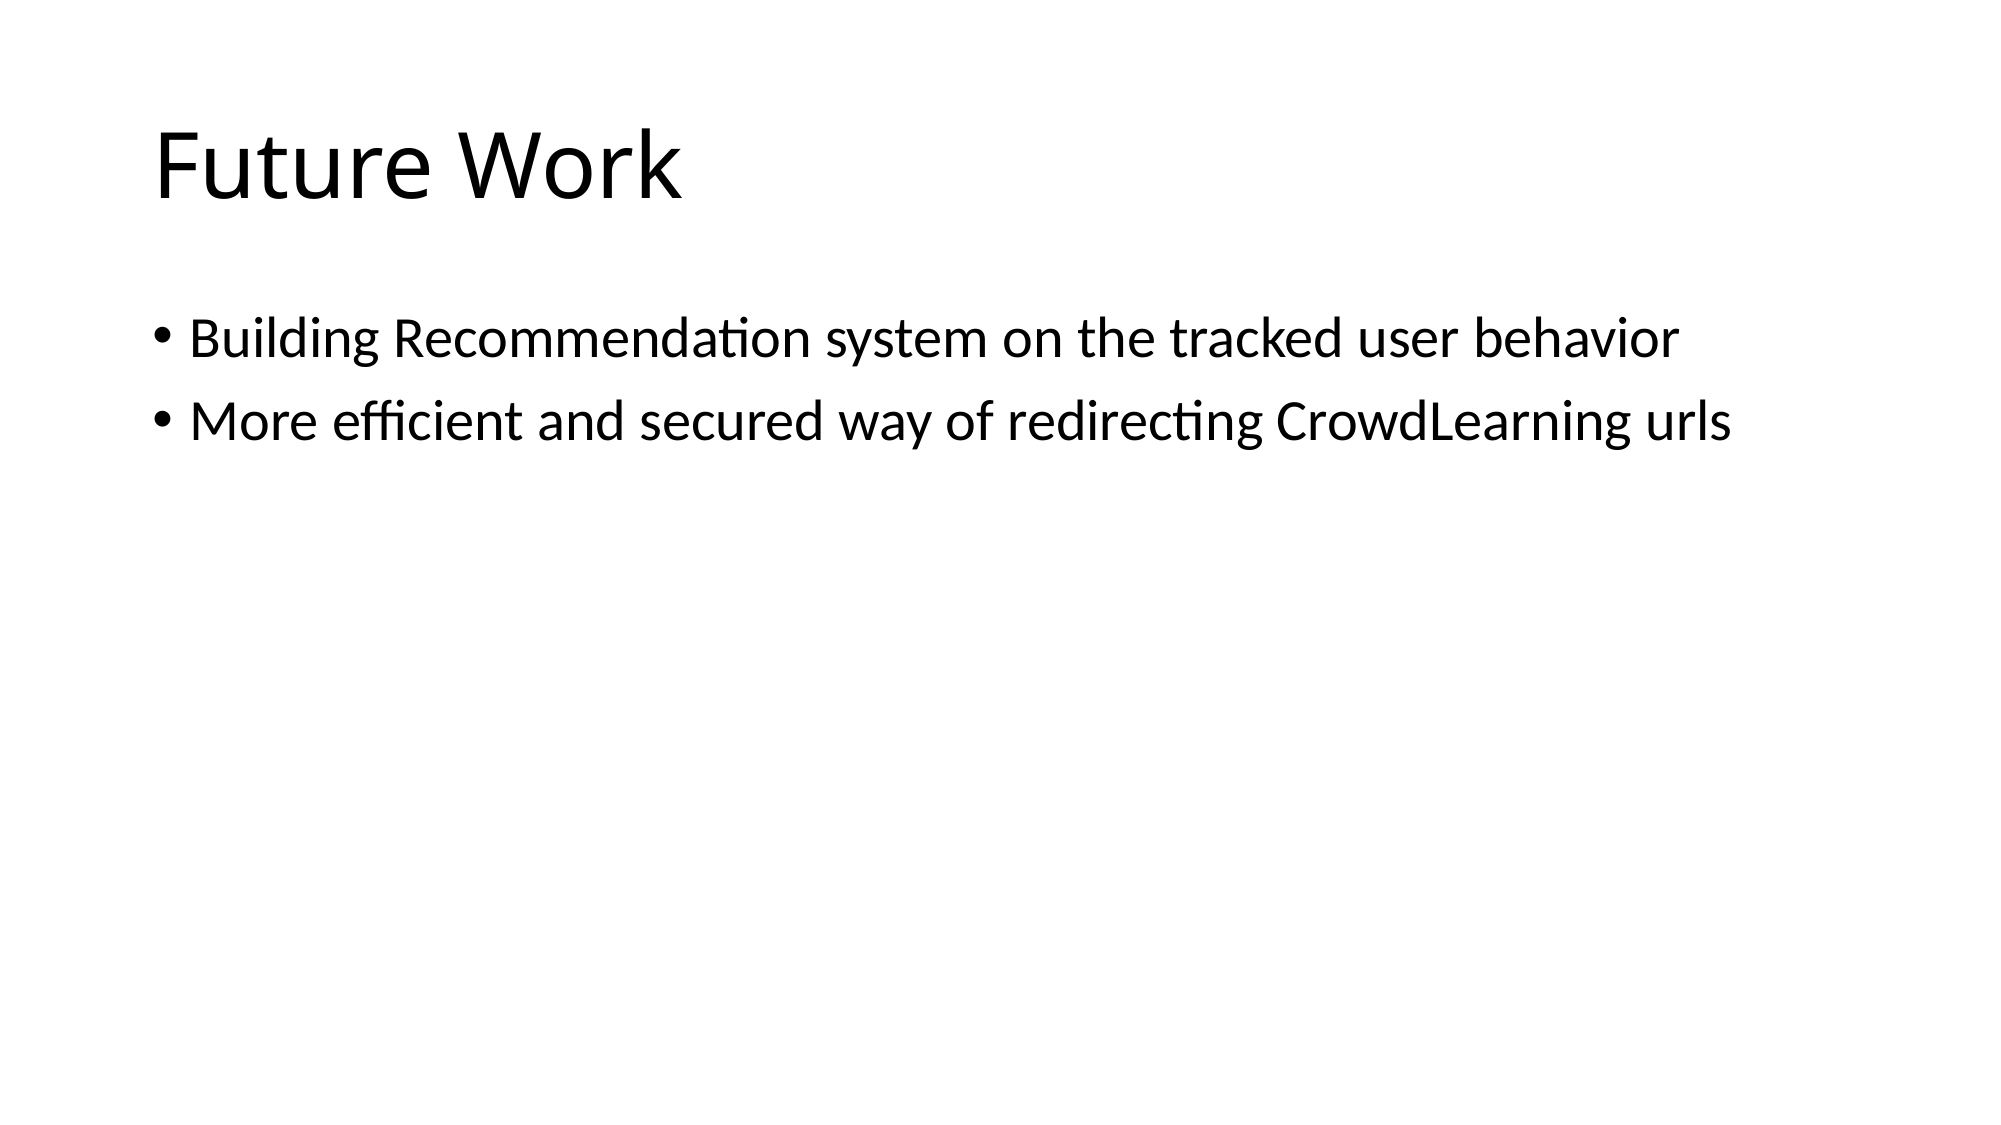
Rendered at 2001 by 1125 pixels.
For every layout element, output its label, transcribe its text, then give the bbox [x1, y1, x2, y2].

list Building Recommendation system on the tracked user behavior More efficient and secured way of redirecting CrowdLearning urls [137, 299, 1863, 1014]
title Future Work [137, 59, 1863, 278]
